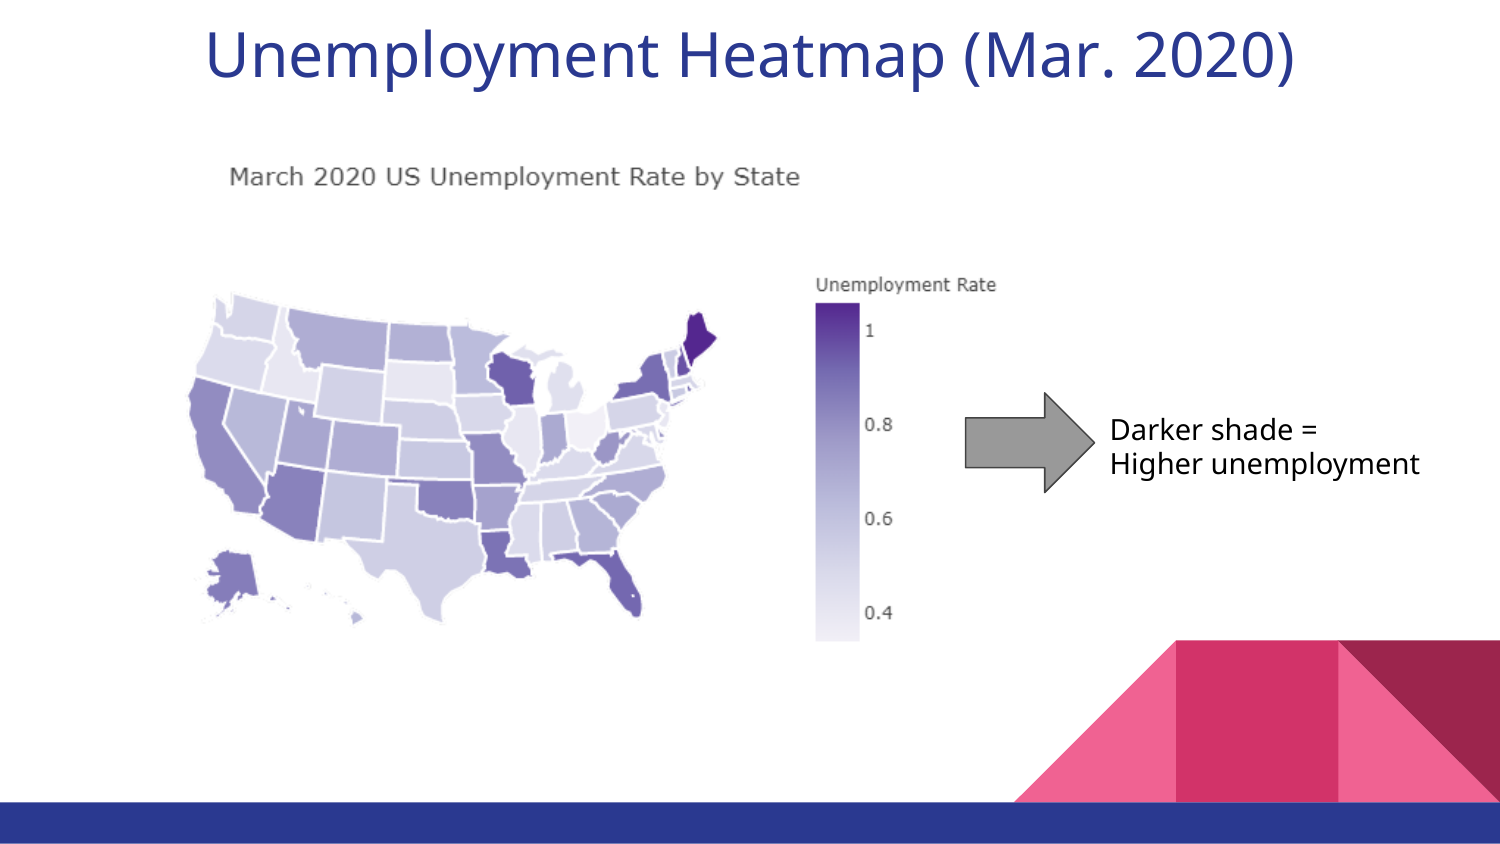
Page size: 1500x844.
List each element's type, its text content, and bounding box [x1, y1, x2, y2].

title Unemployment Heatmap (Mar. 2020) [51, 0, 1449, 100]
picture [0, 111, 1029, 774]
text_box Darker shade = Higher unemployment [1094, 395, 1439, 490]
text_box [1034, 392, 1094, 493]
